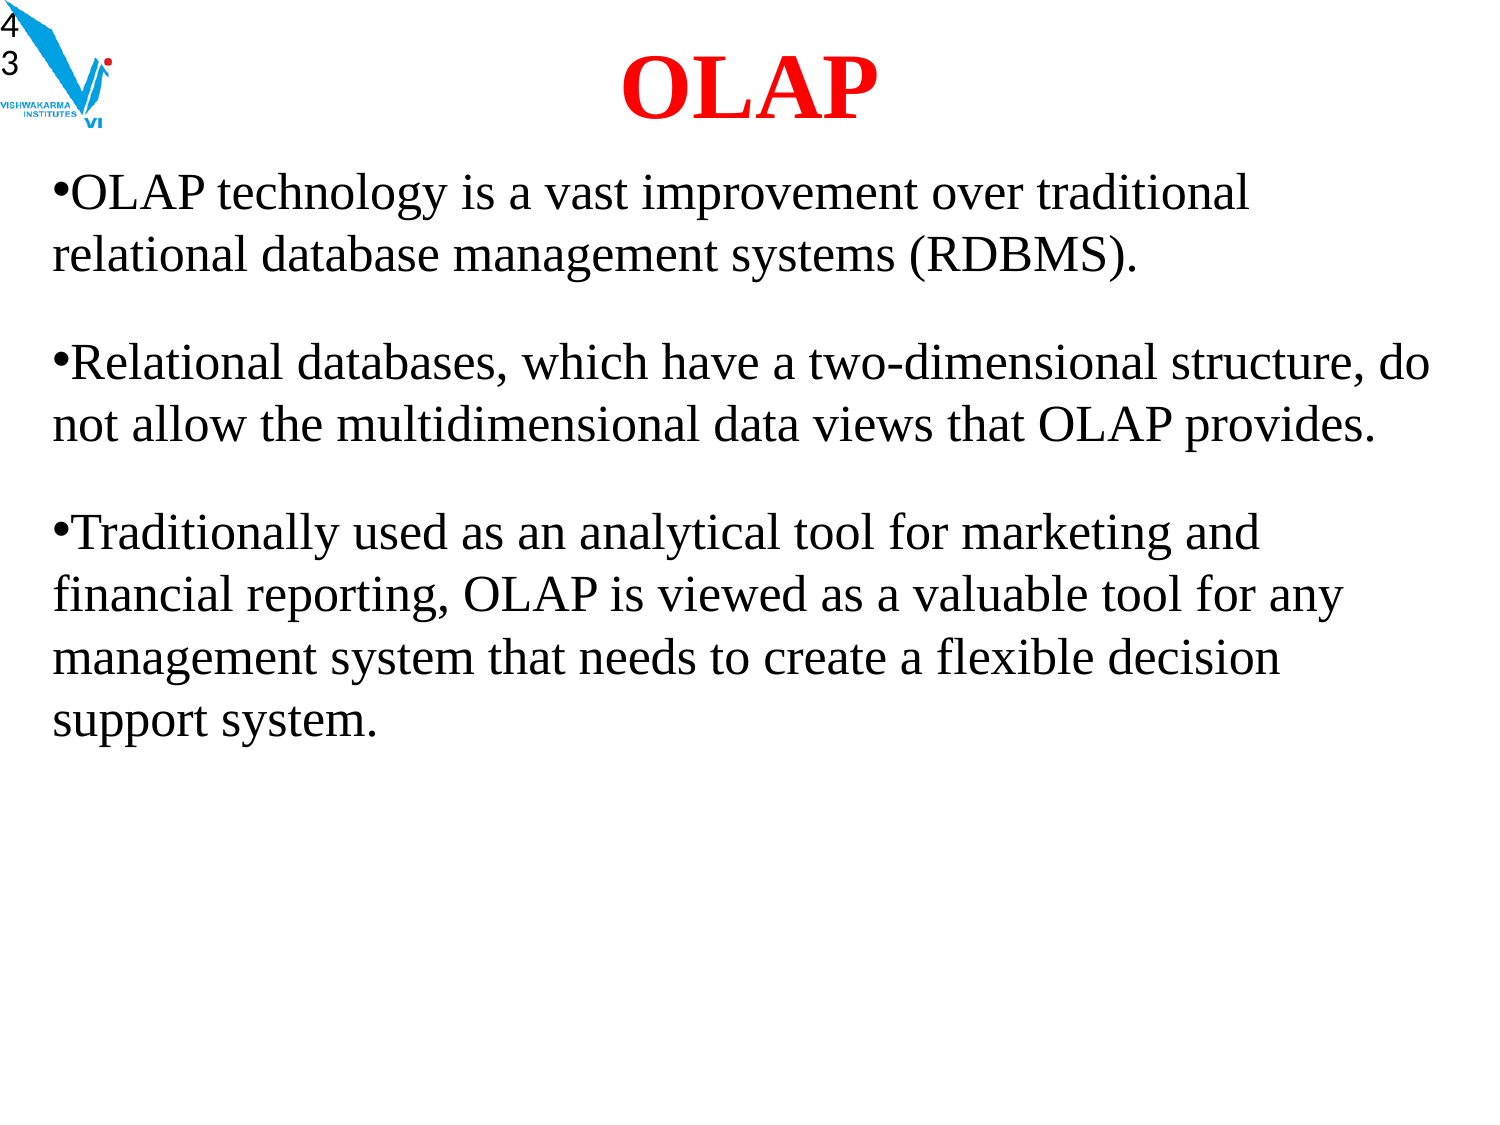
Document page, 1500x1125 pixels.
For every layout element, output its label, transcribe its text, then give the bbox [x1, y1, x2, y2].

text_box OLAP technology is a vast improvement over traditional relational database management systems (RDBMS). Relational databases, which have a two-dimensional structure, do not allow the multidimensional data views that OLAP provides. Traditionally used as an analytical tool for marketing and financial reporting, OLAP is viewed as a valuable tool for any management system that needs to create a flexible decision support system. [37, 149, 1463, 1075]
text_box OLAP [122, 24, 1425, 138]
picture [0, 0, 120, 135]
